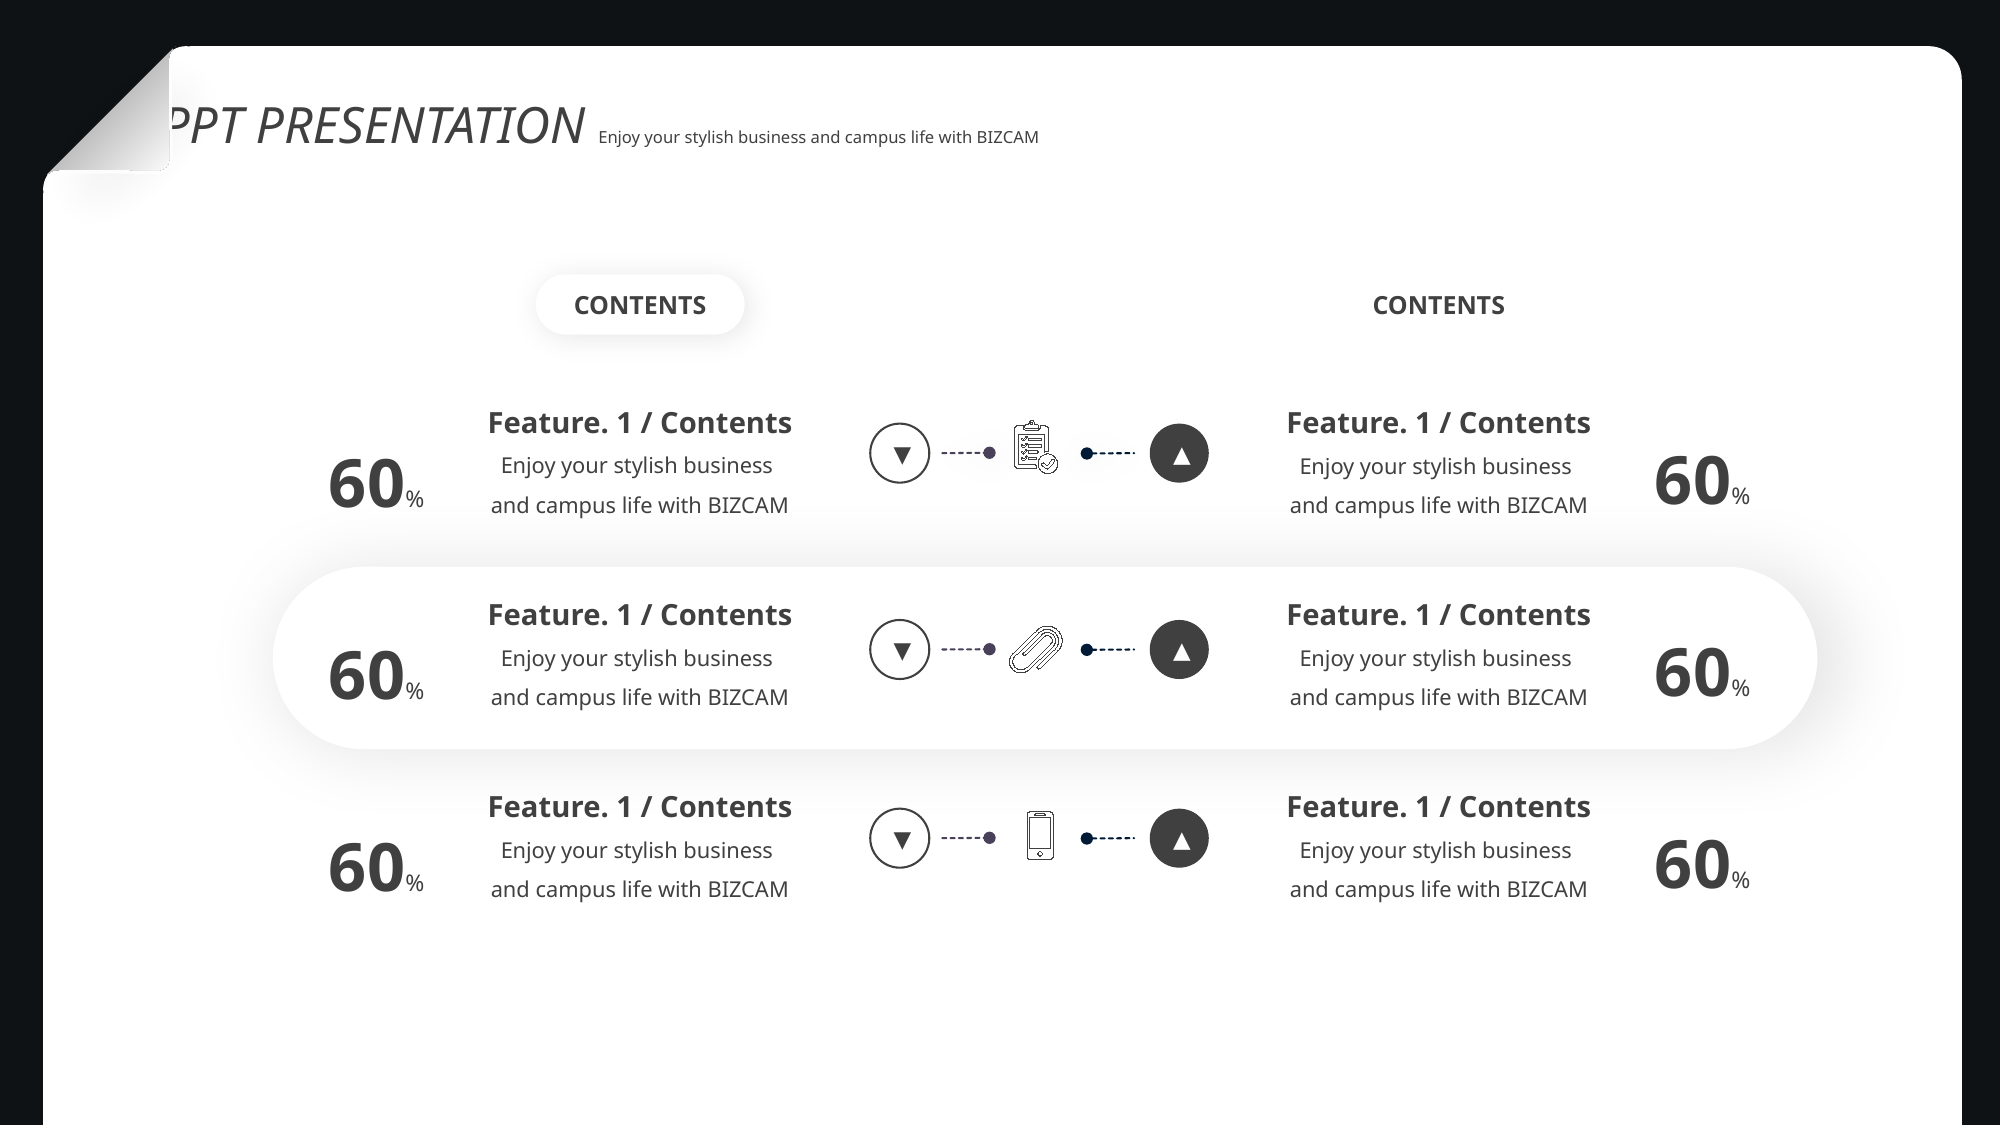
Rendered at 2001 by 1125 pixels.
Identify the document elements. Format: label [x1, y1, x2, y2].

text_box [18, 46, 1962, 1125]
text_box [0, 42, 287, 243]
